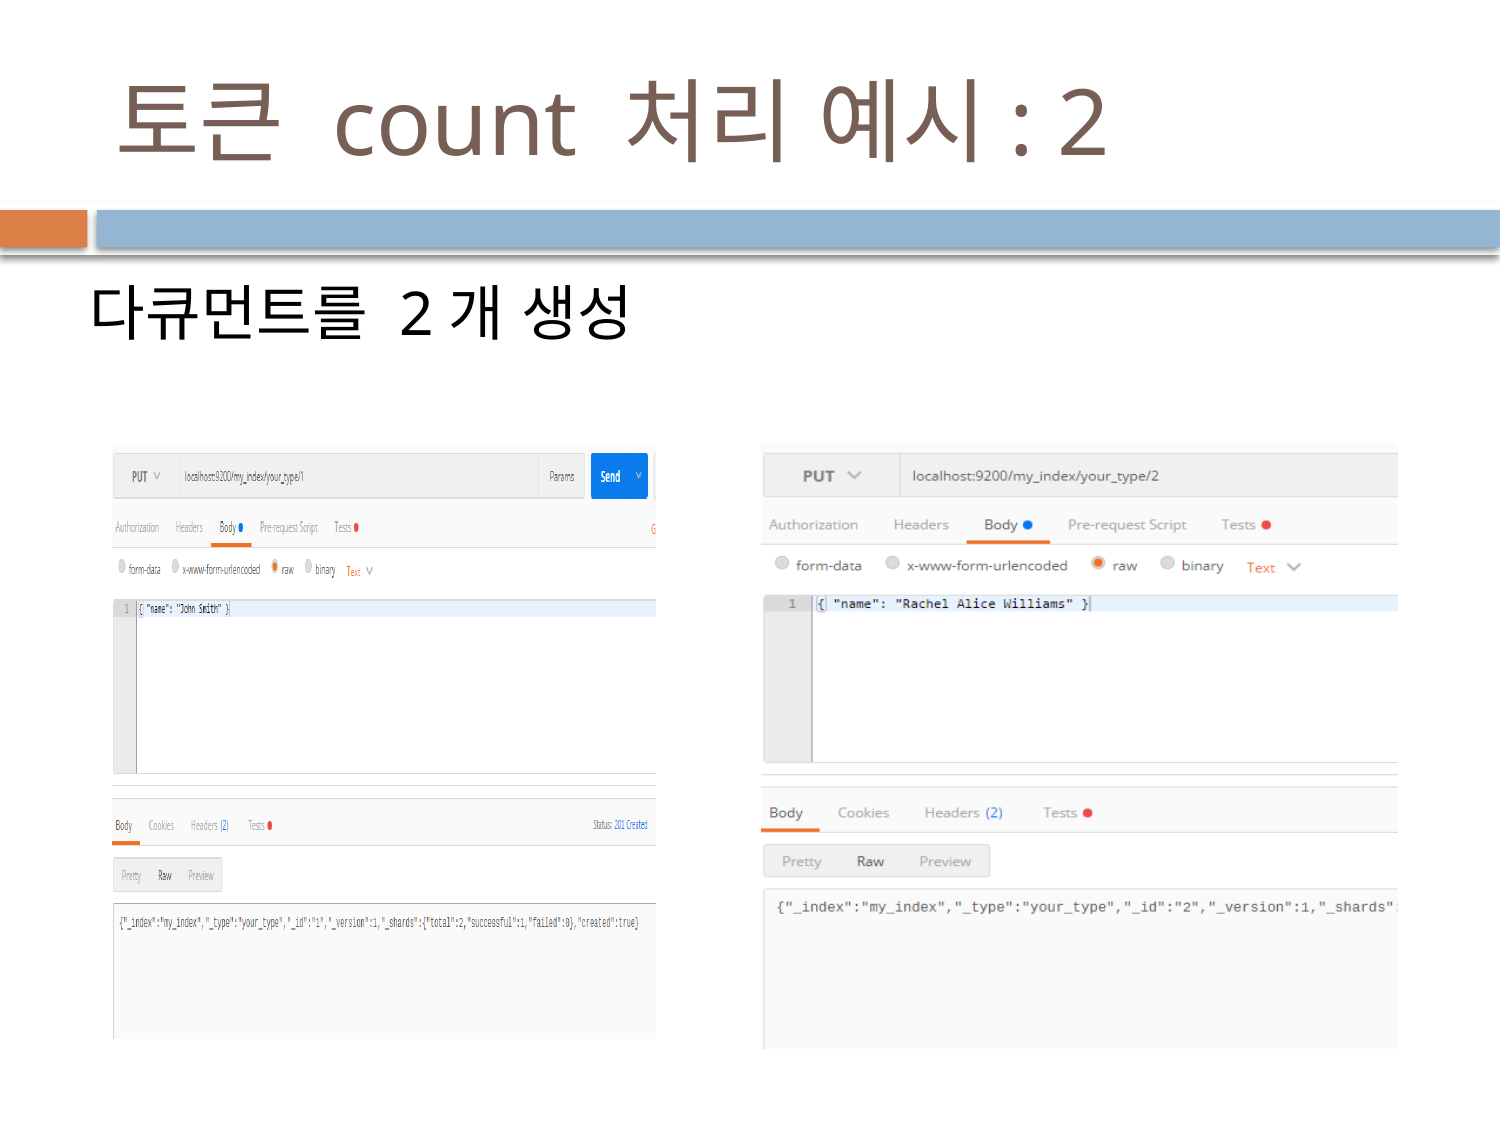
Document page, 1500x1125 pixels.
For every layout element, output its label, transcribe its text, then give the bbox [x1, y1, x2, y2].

picture [761, 443, 1399, 1049]
picture [111, 444, 656, 1040]
title 토큰 count 처리 예시: 2 [100, 37, 1438, 200]
list 다큐먼트를 2개 생성 [75, 267, 1425, 468]
